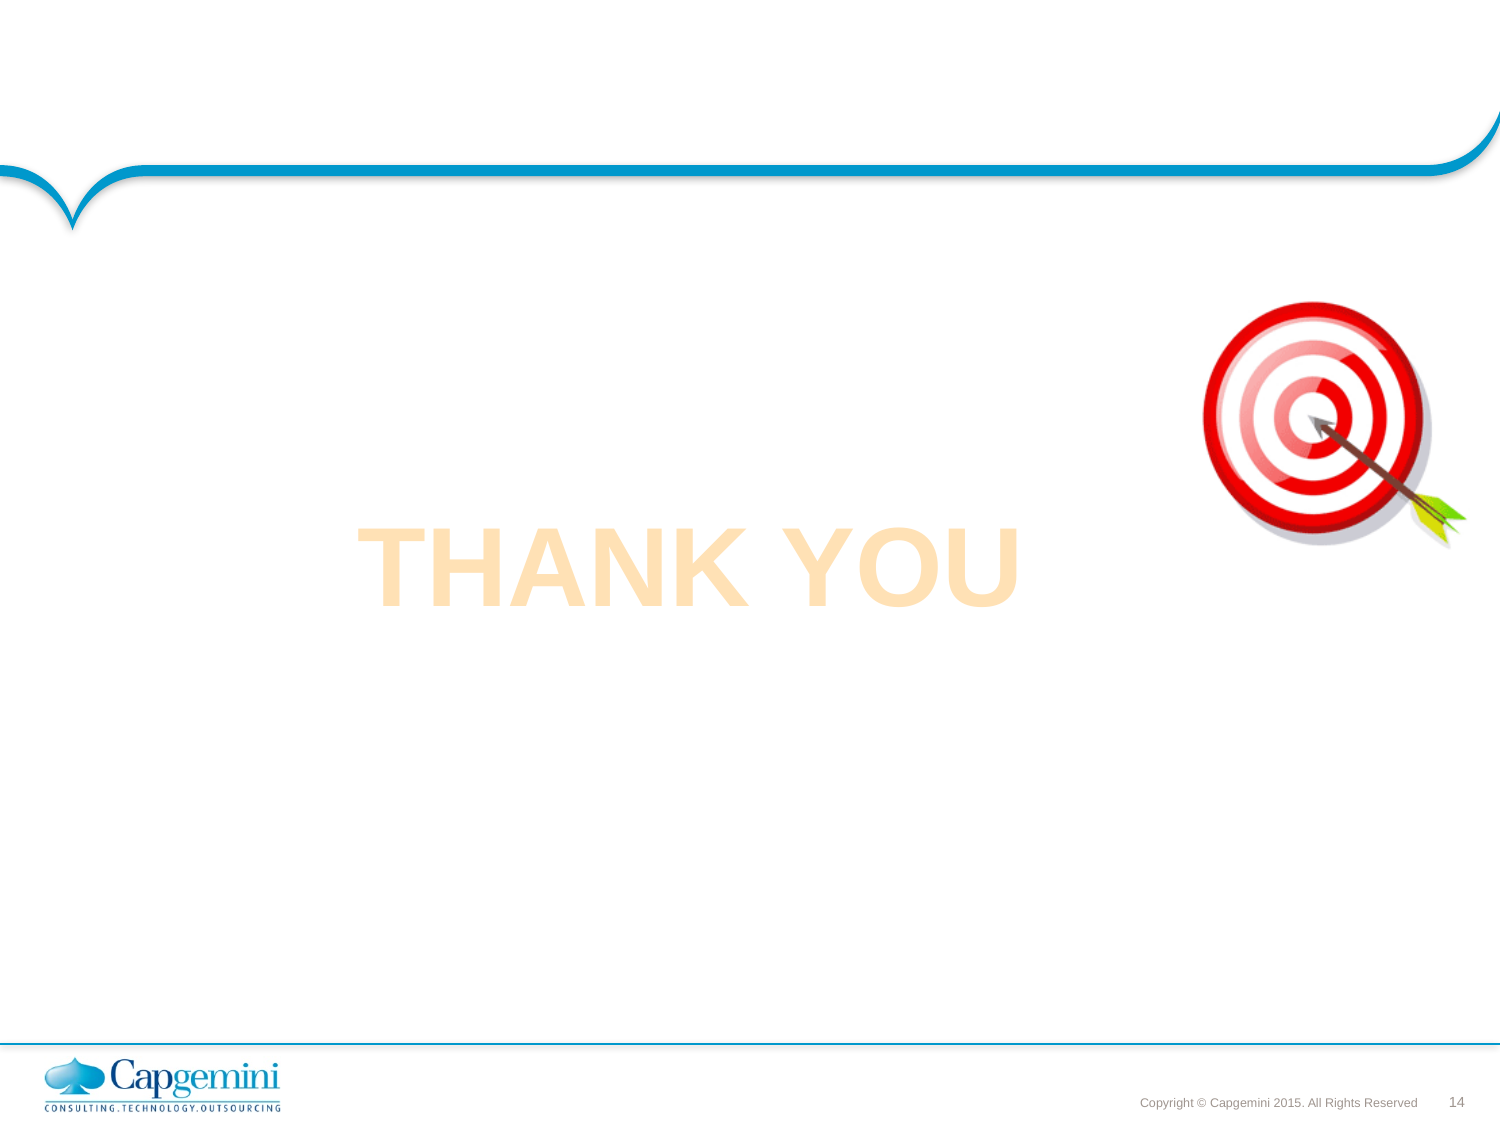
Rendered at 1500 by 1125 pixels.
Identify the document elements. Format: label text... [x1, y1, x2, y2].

picture [44, 1056, 281, 1113]
text_box THANK YOU [342, 486, 1040, 772]
picture [1200, 299, 1478, 555]
